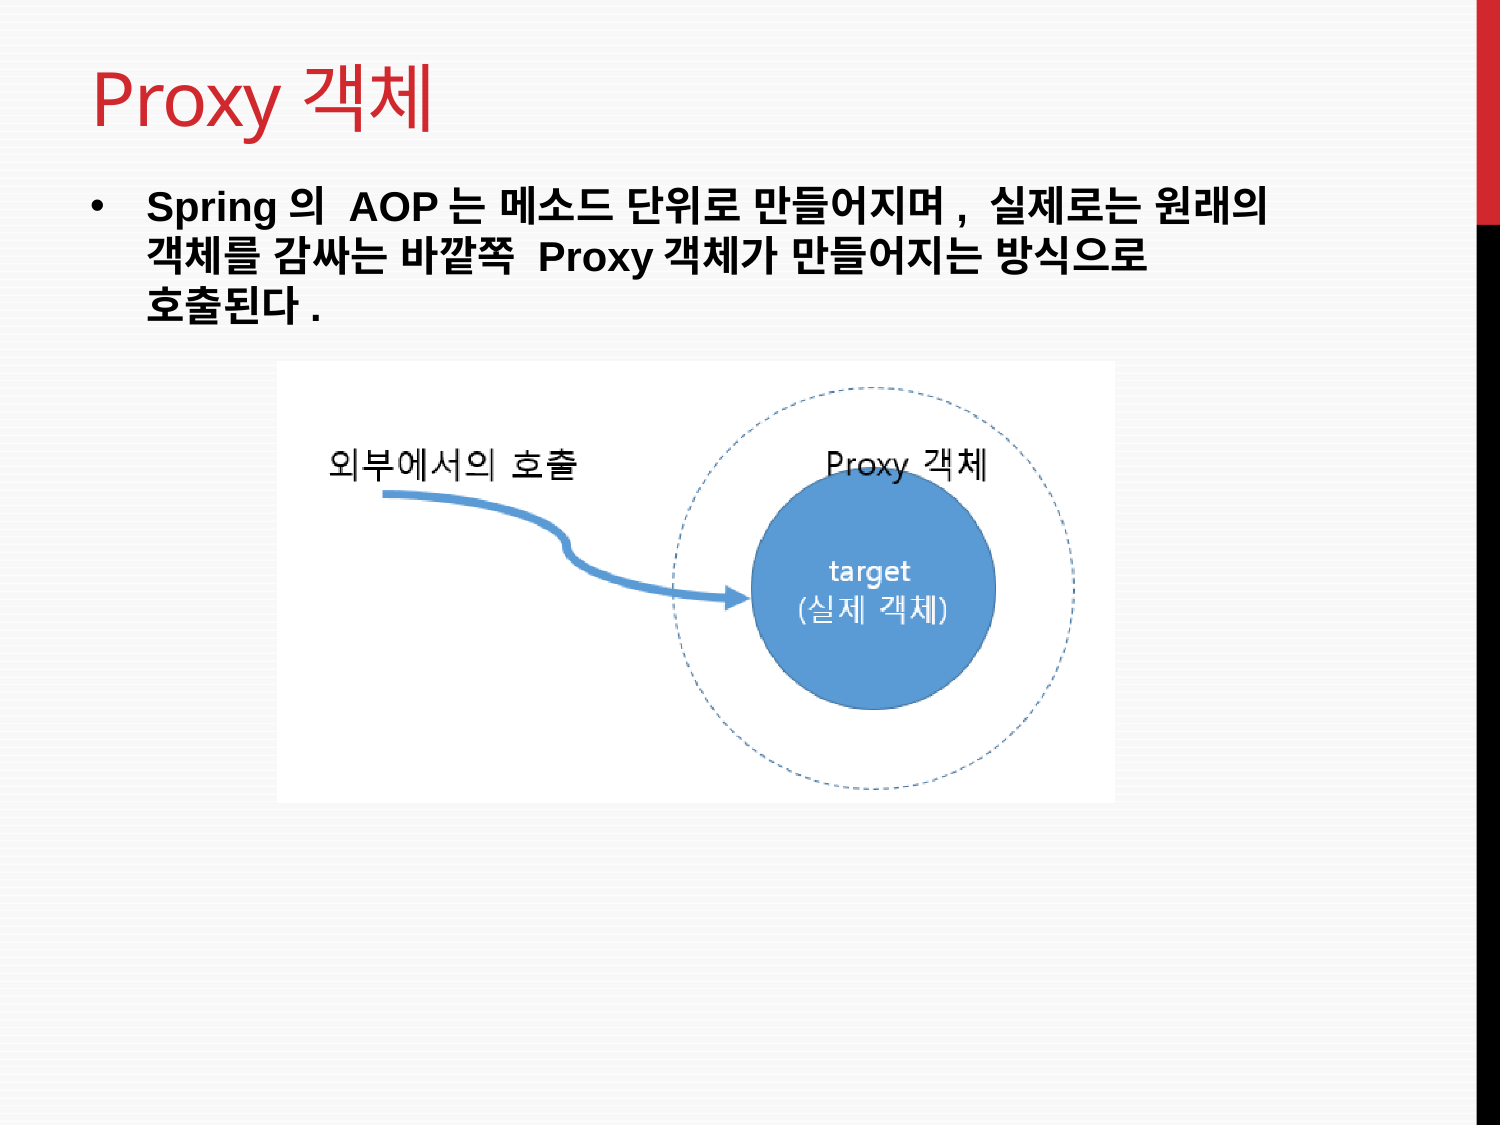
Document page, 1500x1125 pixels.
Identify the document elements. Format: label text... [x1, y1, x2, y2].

title Proxy객체 [75, 25, 1329, 149]
picture [276, 361, 1115, 803]
list Spring의 AOP는 메소드 단위로 만들어지며, 실제로는 원래의 객체를 감싸는 바깥쪽 Proxy객체가 만들어지는 방식으로 호출된다. [75, 172, 1325, 1005]
